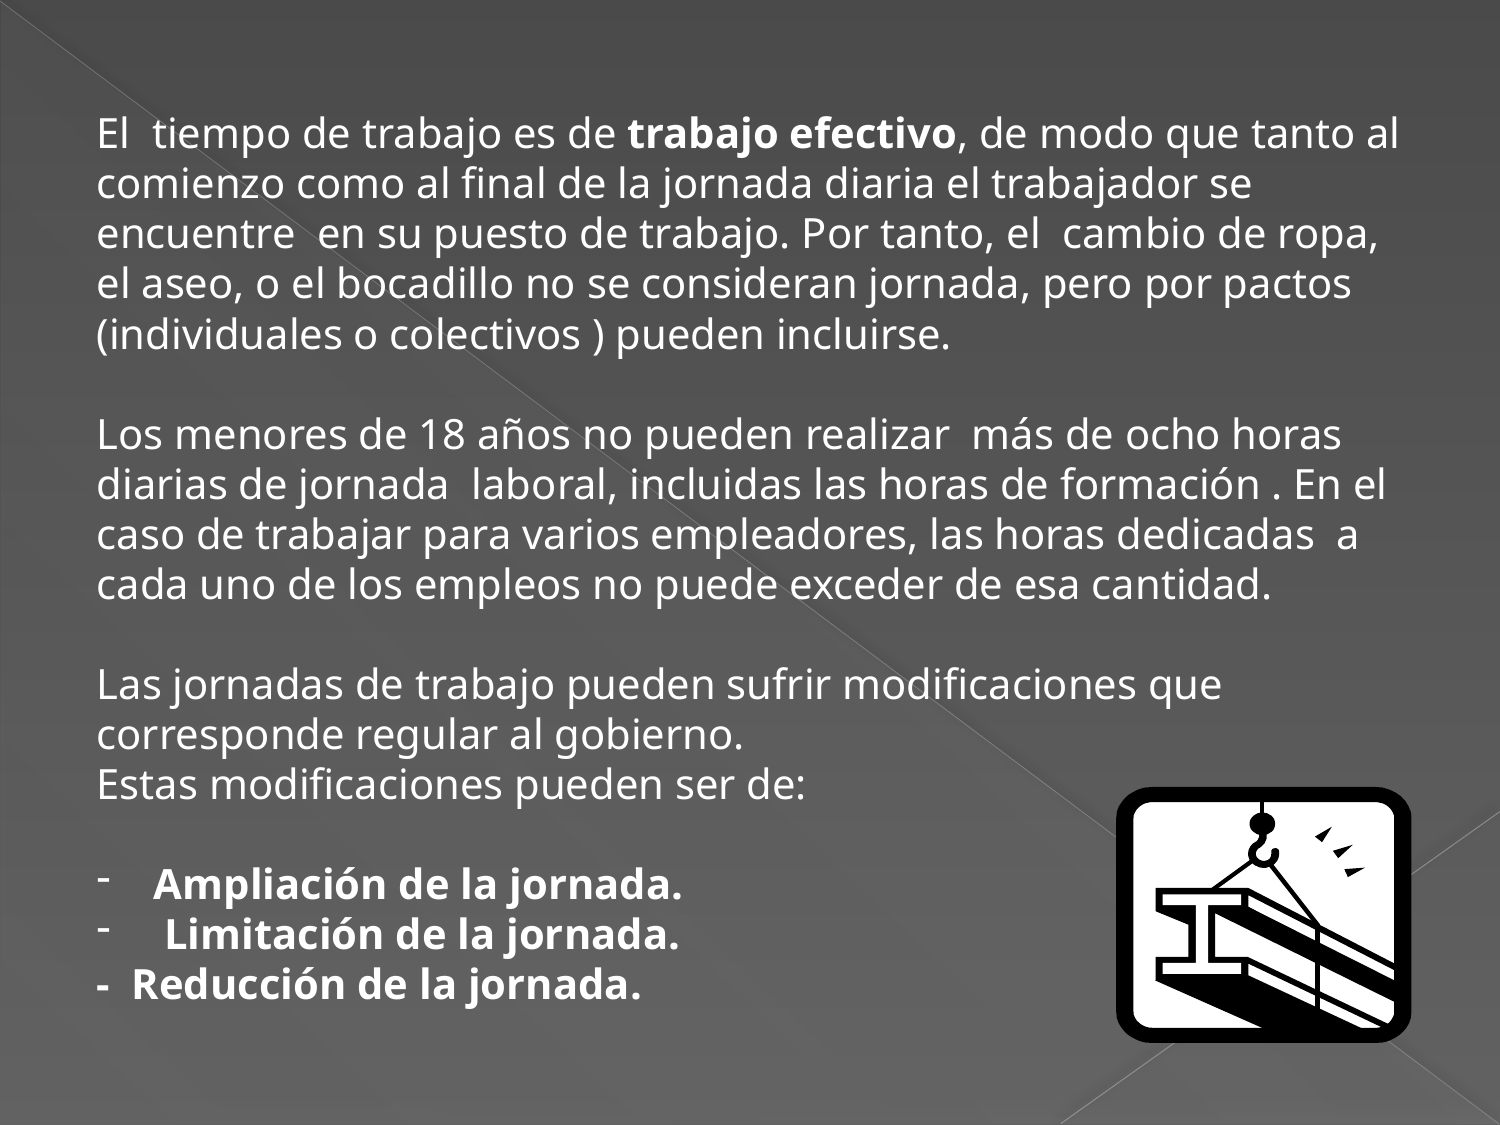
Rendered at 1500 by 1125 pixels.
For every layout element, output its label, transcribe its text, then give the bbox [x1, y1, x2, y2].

picture [1115, 786, 1412, 1044]
text_box El tiempo de trabajo es de trabajo efectivo, de modo que tanto al comienzo como al final de la jornada diaria el trabajador se encuentre en su puesto de trabajo. Por tanto, el cambio de ropa, el aseo, o el bocadillo no se consideran jornada, pero por pactos (individuales o colectivos ) pueden incluirse. Los menores de 18 años no pueden realizar más de ocho horas diarias de jornada laboral, incluidas las horas de formación . En el caso de trabajar para varios empleadores, las horas dedicadas a cada uno de los empleos no puede exceder de esa cantidad. Las jornadas de trabajo pueden sufrir modificaciones que corresponde regular al gobierno. Estas modificaciones pueden ser de: Ampliación de la jornada. Limitación de la jornada. - Reducción de la jornada. [81, 99, 1418, 1116]
